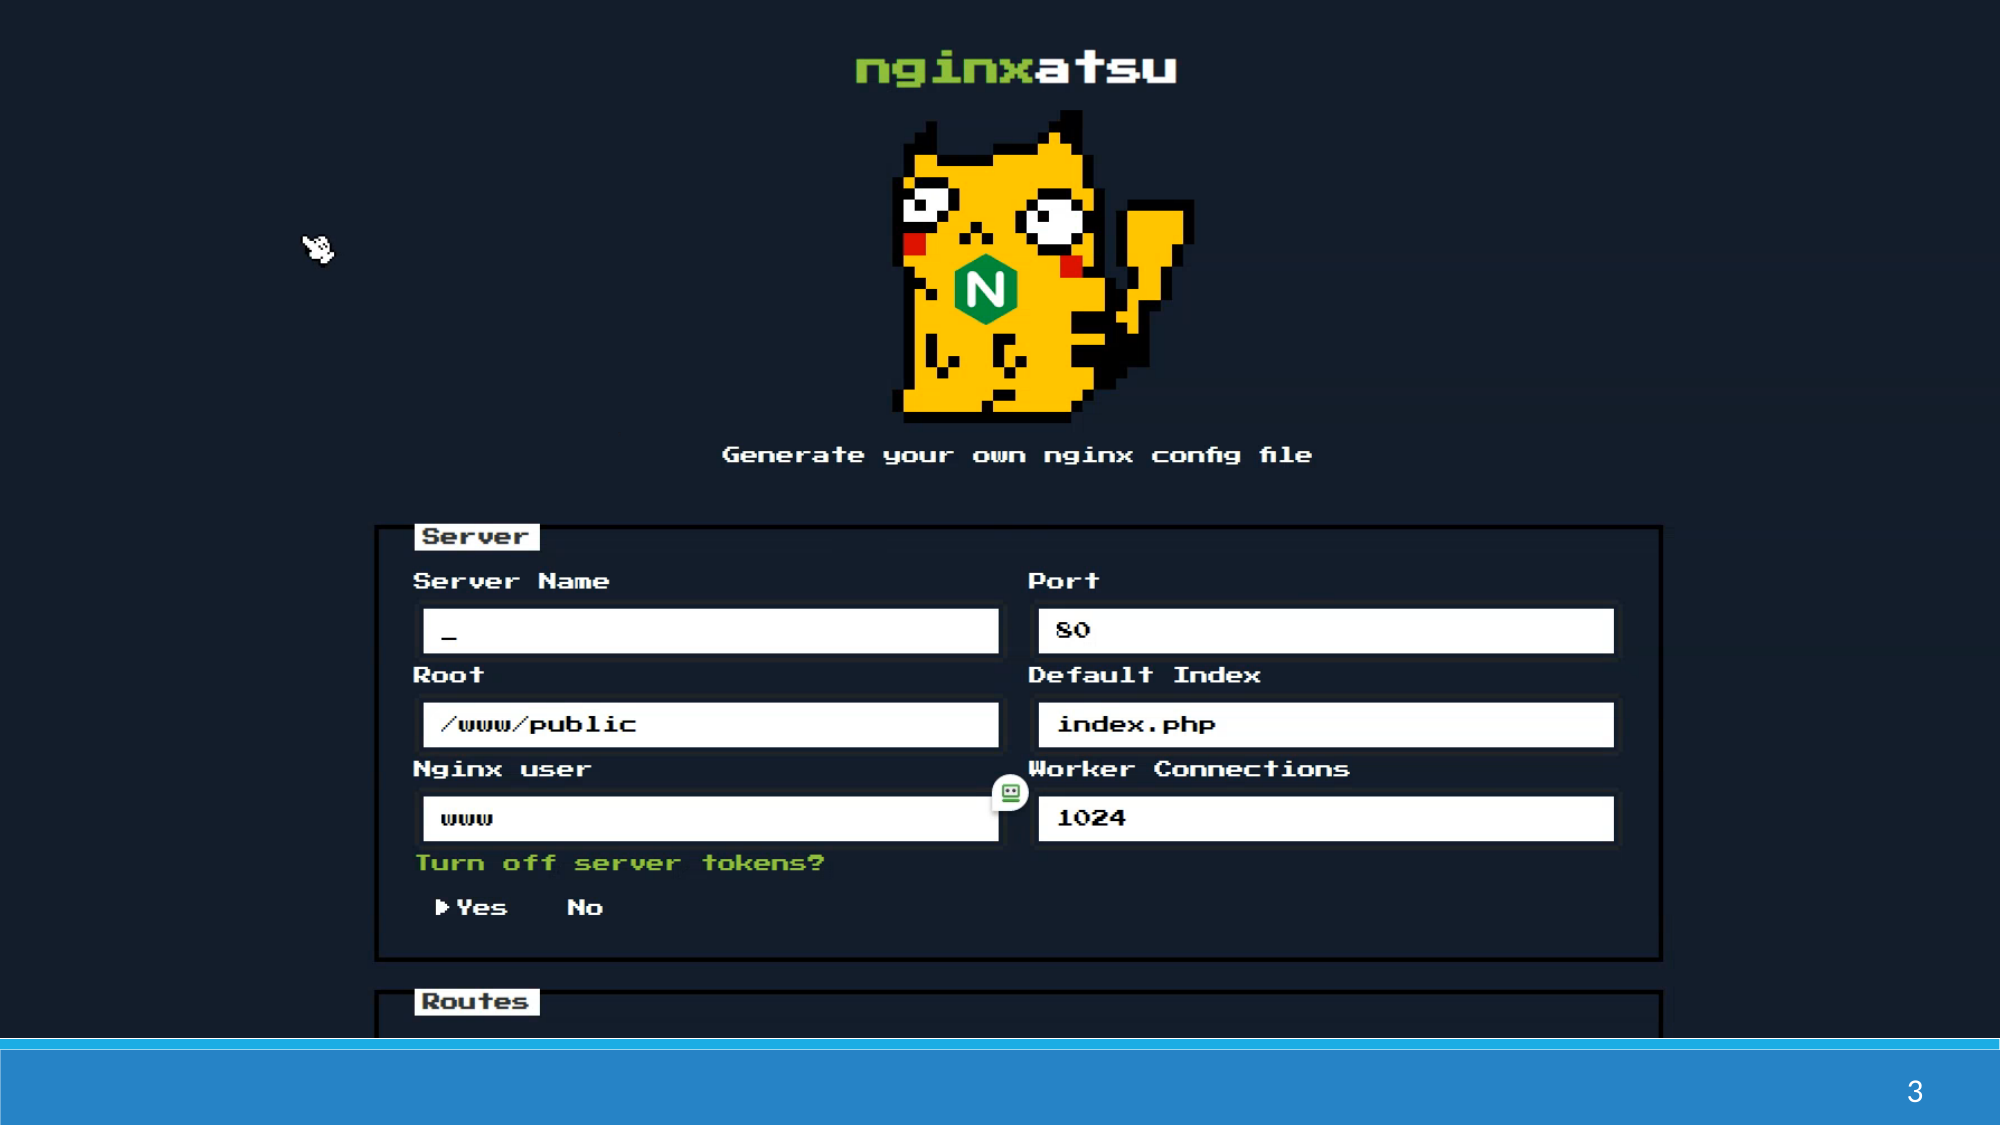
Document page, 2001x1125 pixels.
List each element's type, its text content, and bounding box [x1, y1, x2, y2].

text_box 3 [1830, 1053, 2000, 1125]
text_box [0, 0, 2000, 1039]
